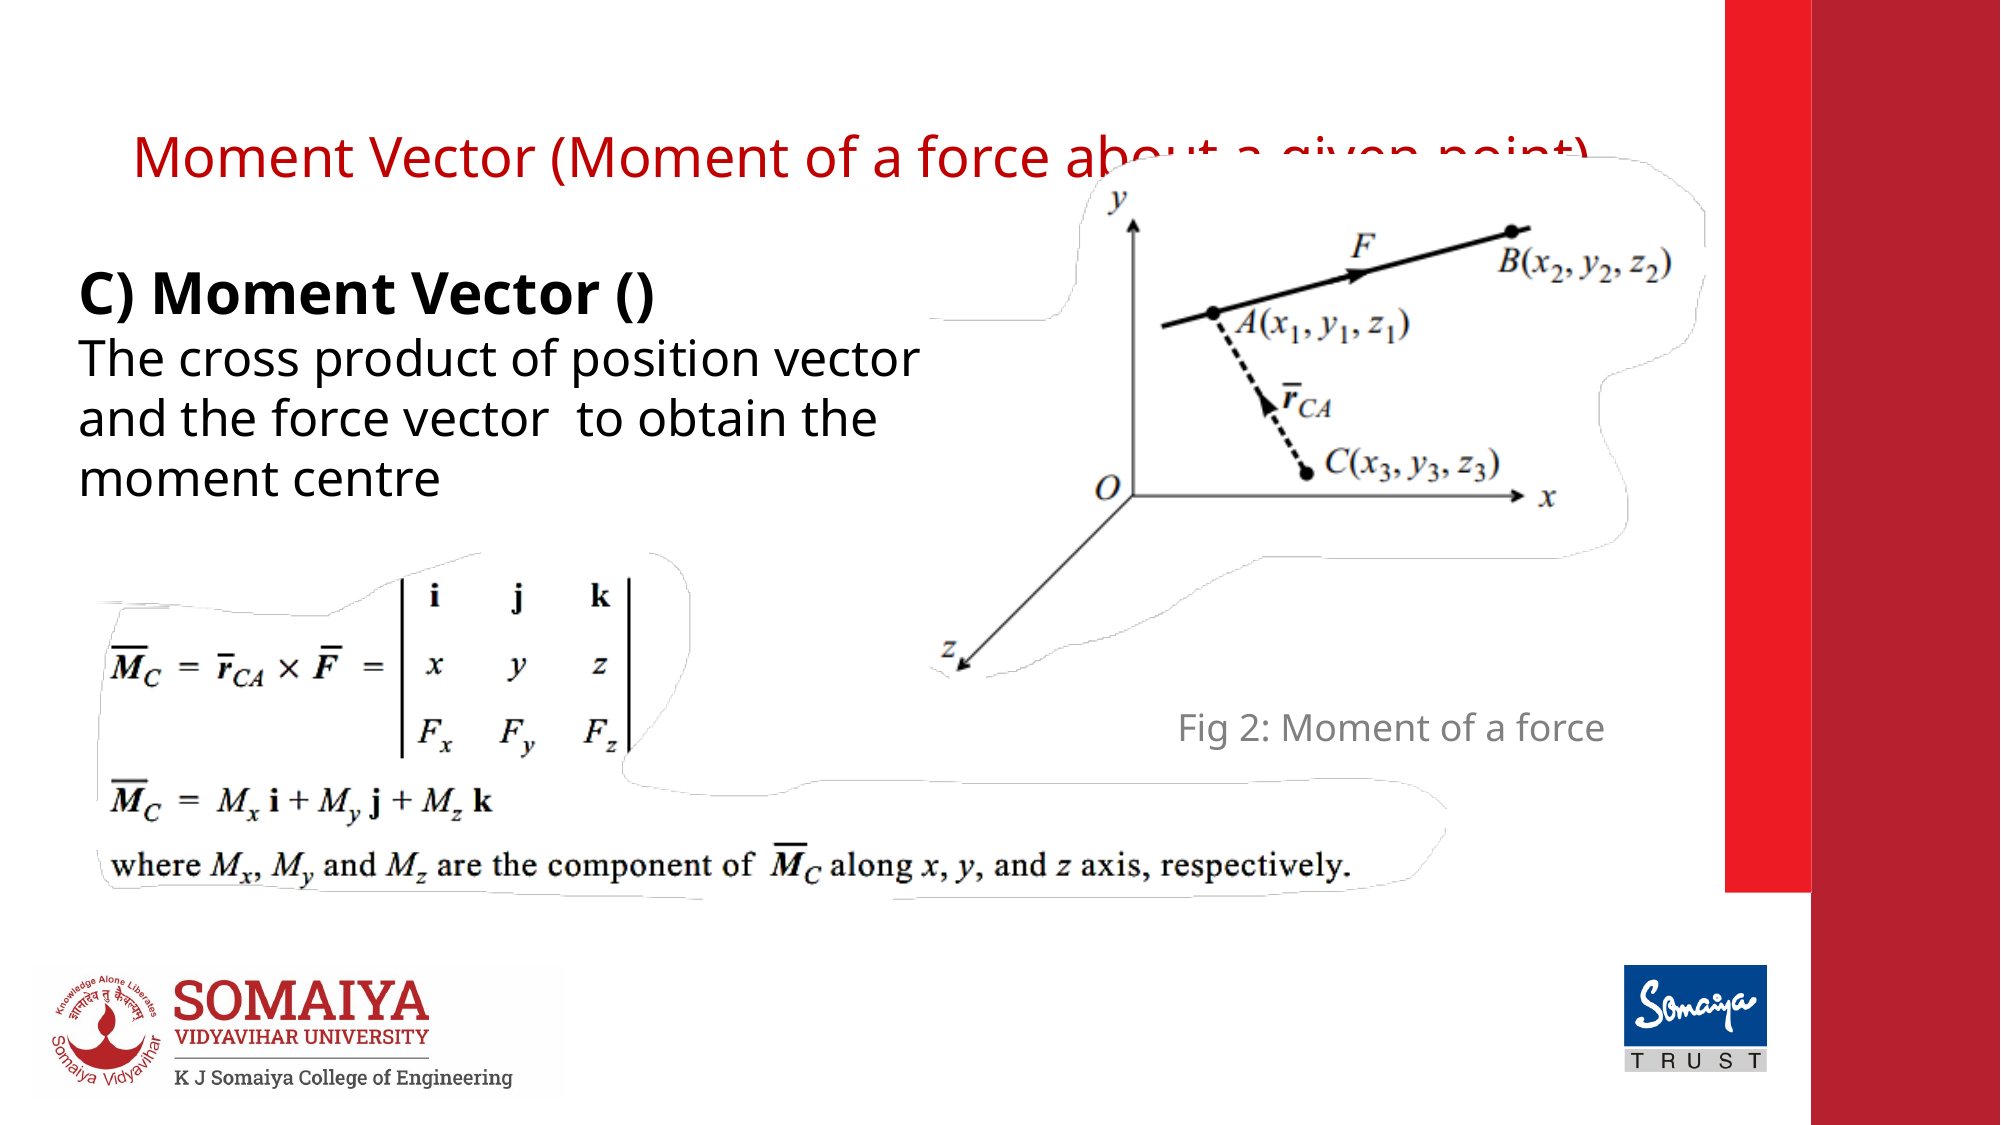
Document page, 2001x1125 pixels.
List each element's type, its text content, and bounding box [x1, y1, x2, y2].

picture [96, 552, 1447, 901]
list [929, 154, 1707, 679]
text_box Fig 2: Moment of a force [1447, 696, 1672, 757]
picture [31, 965, 564, 1099]
picture [1624, 965, 1767, 1073]
picture [1724, 0, 2000, 1125]
title Moment Vector (Moment of a force about a given point) [0, 121, 1724, 339]
